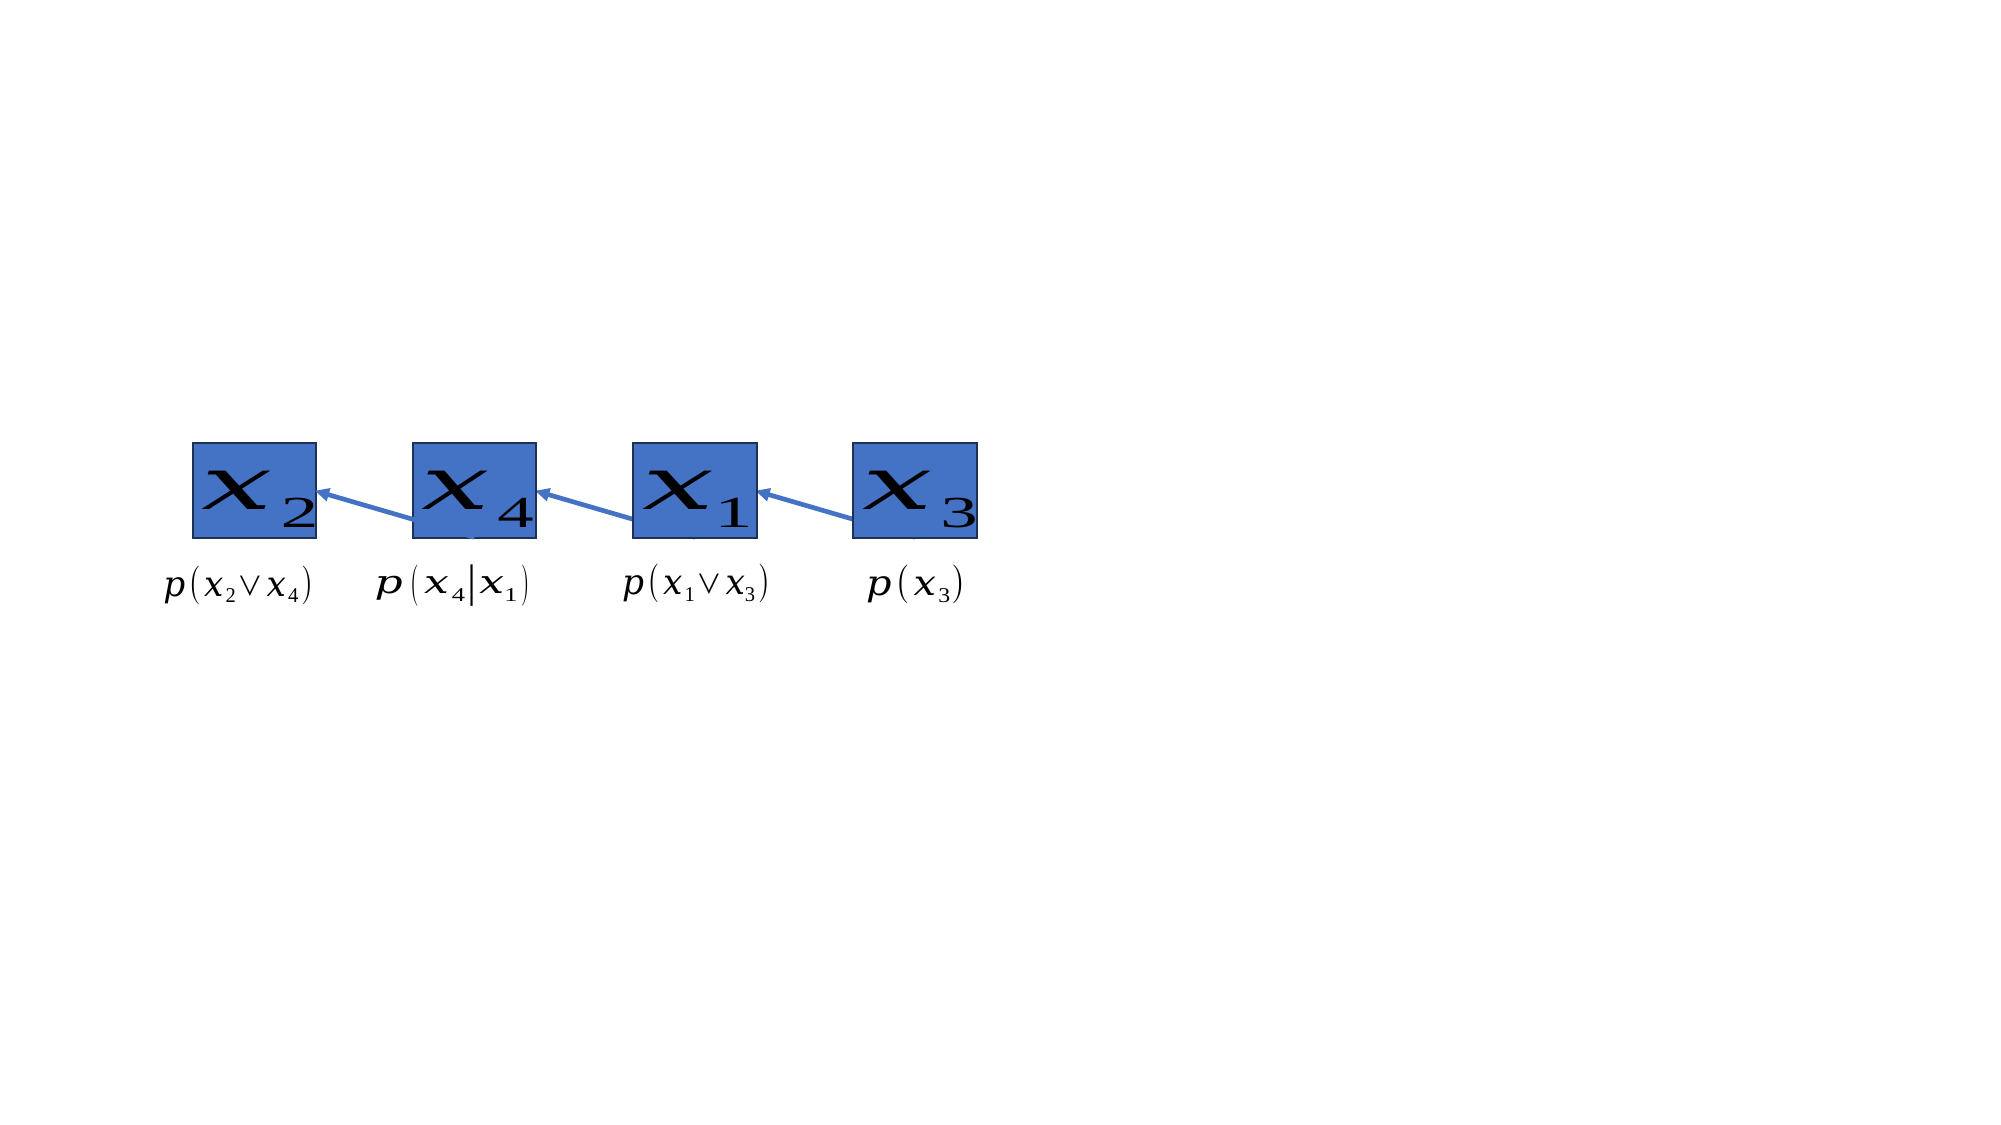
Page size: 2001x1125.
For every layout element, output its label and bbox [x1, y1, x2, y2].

text_box [163, 444, 976, 609]
